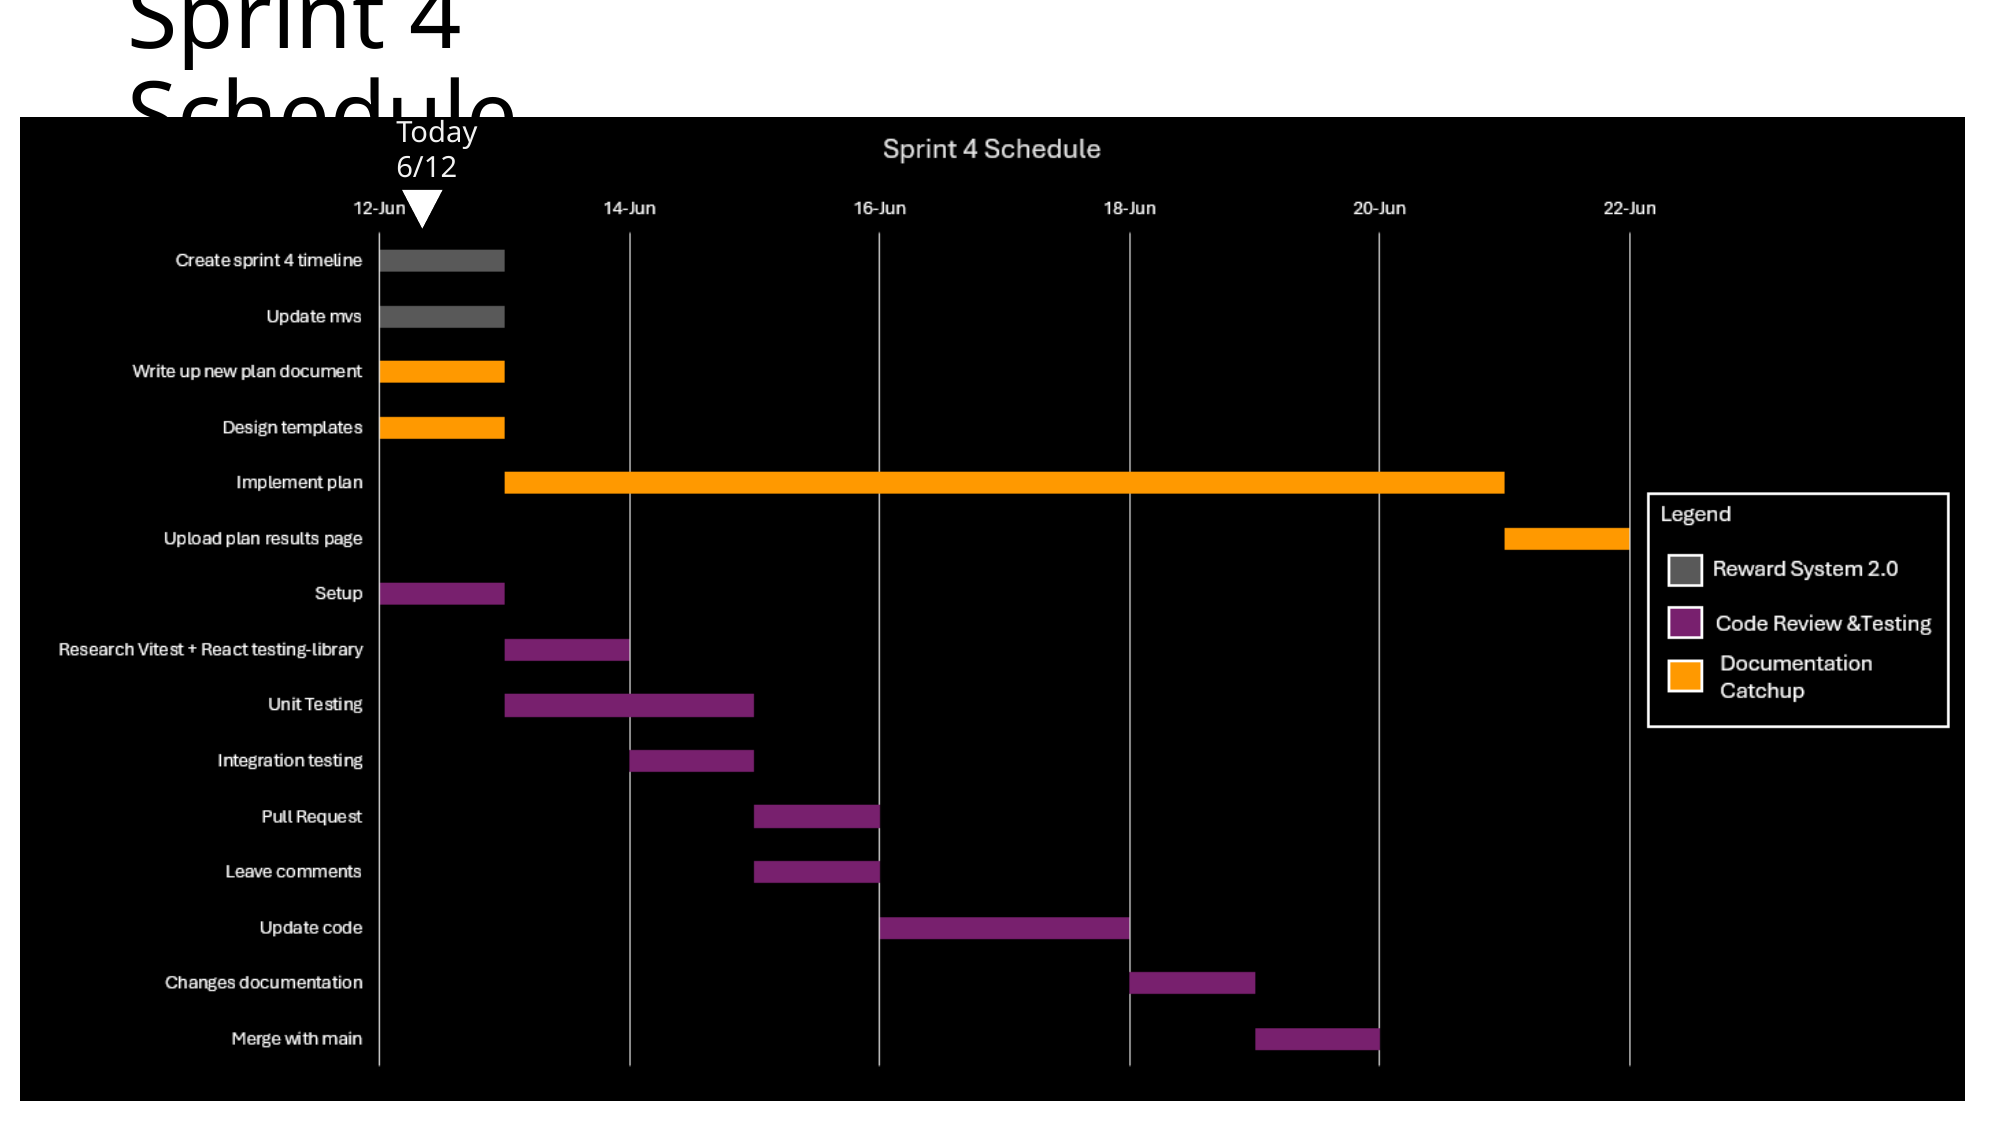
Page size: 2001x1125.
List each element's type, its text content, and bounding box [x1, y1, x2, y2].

text_box Today 6/12 [381, 105, 497, 116]
title Sprint 4 Schedule [112, 0, 821, 116]
picture [19, 116, 1966, 1101]
